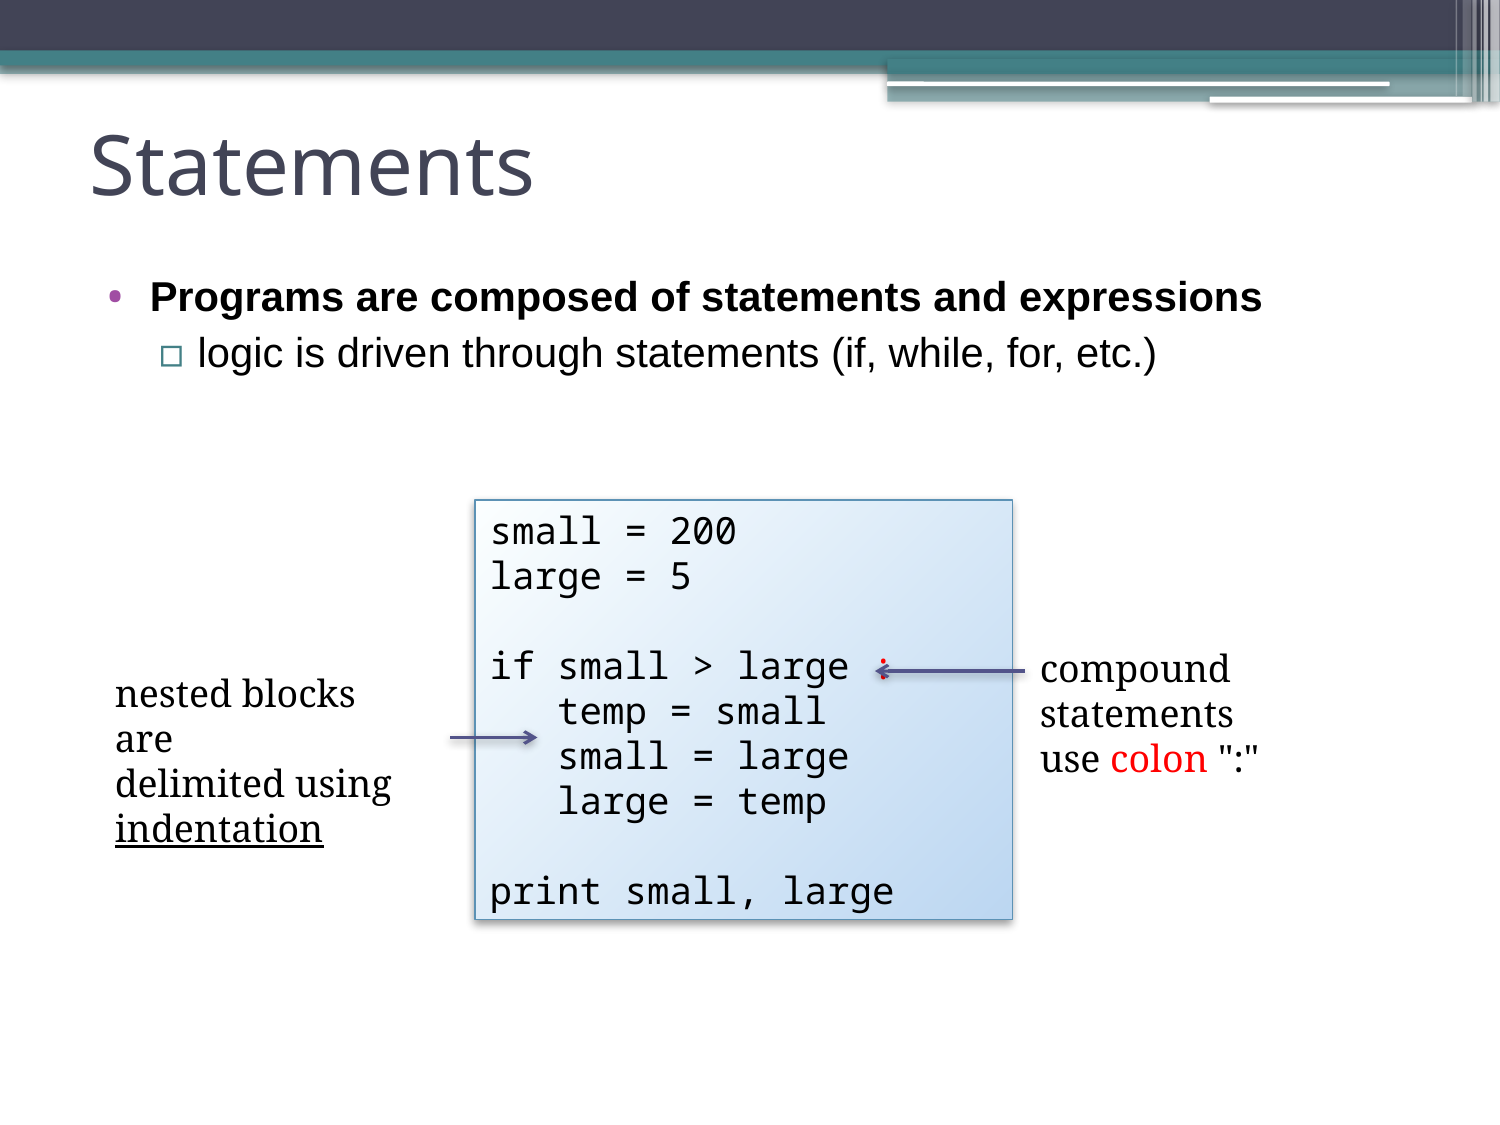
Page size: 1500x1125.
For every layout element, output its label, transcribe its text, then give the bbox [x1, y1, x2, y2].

text_box compound statements use colon ":" [1025, 637, 1425, 788]
title Statements [75, 75, 1425, 250]
text_box small = 200 large = 5 if small > large : temp = small small = large large = temp print small, large [474, 499, 1013, 920]
list Programs are composed of statements and expressions logic is driven through statements (if, while, for, etc.) [75, 262, 1425, 1079]
text_box nested blocks are delimited using indentation [99, 662, 438, 858]
